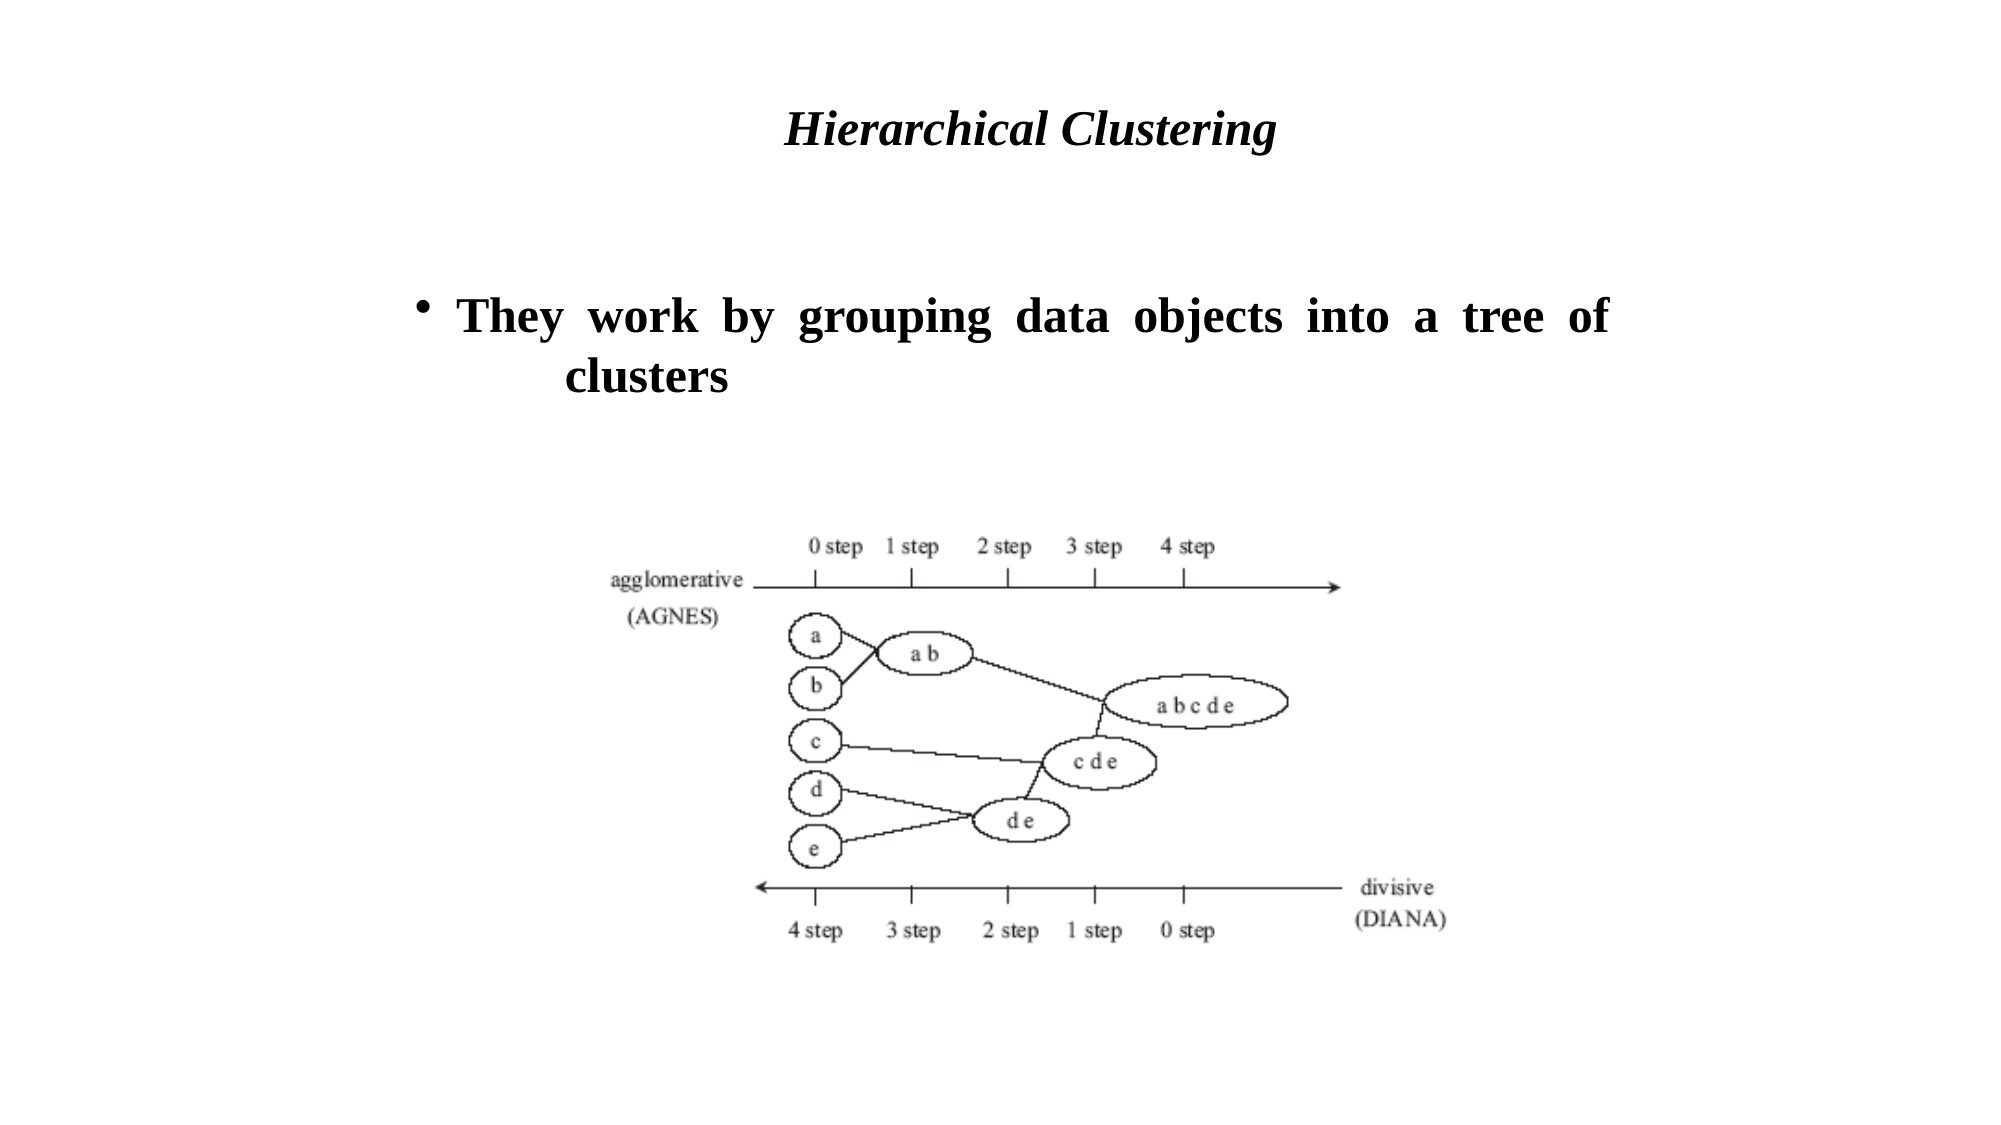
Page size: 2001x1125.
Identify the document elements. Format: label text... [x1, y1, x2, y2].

text_box Hierarchical Clustering [399, 99, 1663, 175]
picture [599, 524, 1463, 961]
text_box They work by grouping data objects into a tree of clusters [399, 275, 1625, 531]
